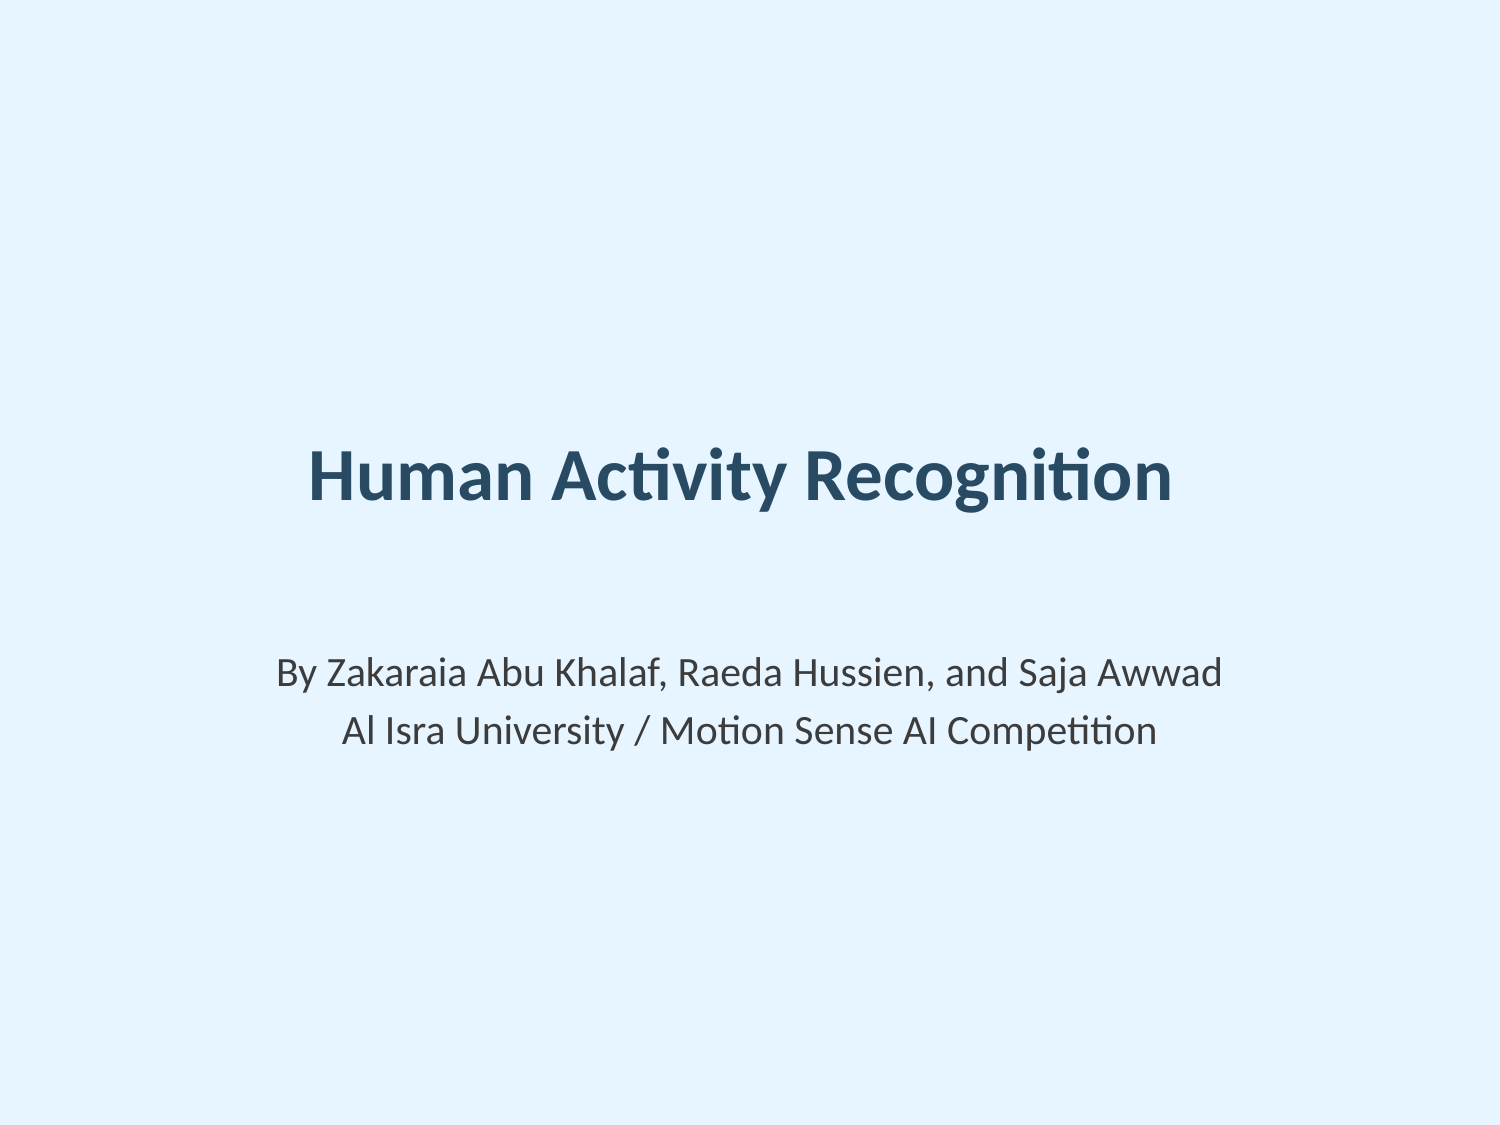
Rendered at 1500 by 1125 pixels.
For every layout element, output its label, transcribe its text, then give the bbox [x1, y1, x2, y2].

title Human Activity Recognition [112, 349, 1388, 591]
subtitle By Zakaraia Abu Khalaf, Raeda Hussien, and Saja Awwad Al Isra University / Motion Sense AI Competition [225, 637, 1275, 925]
